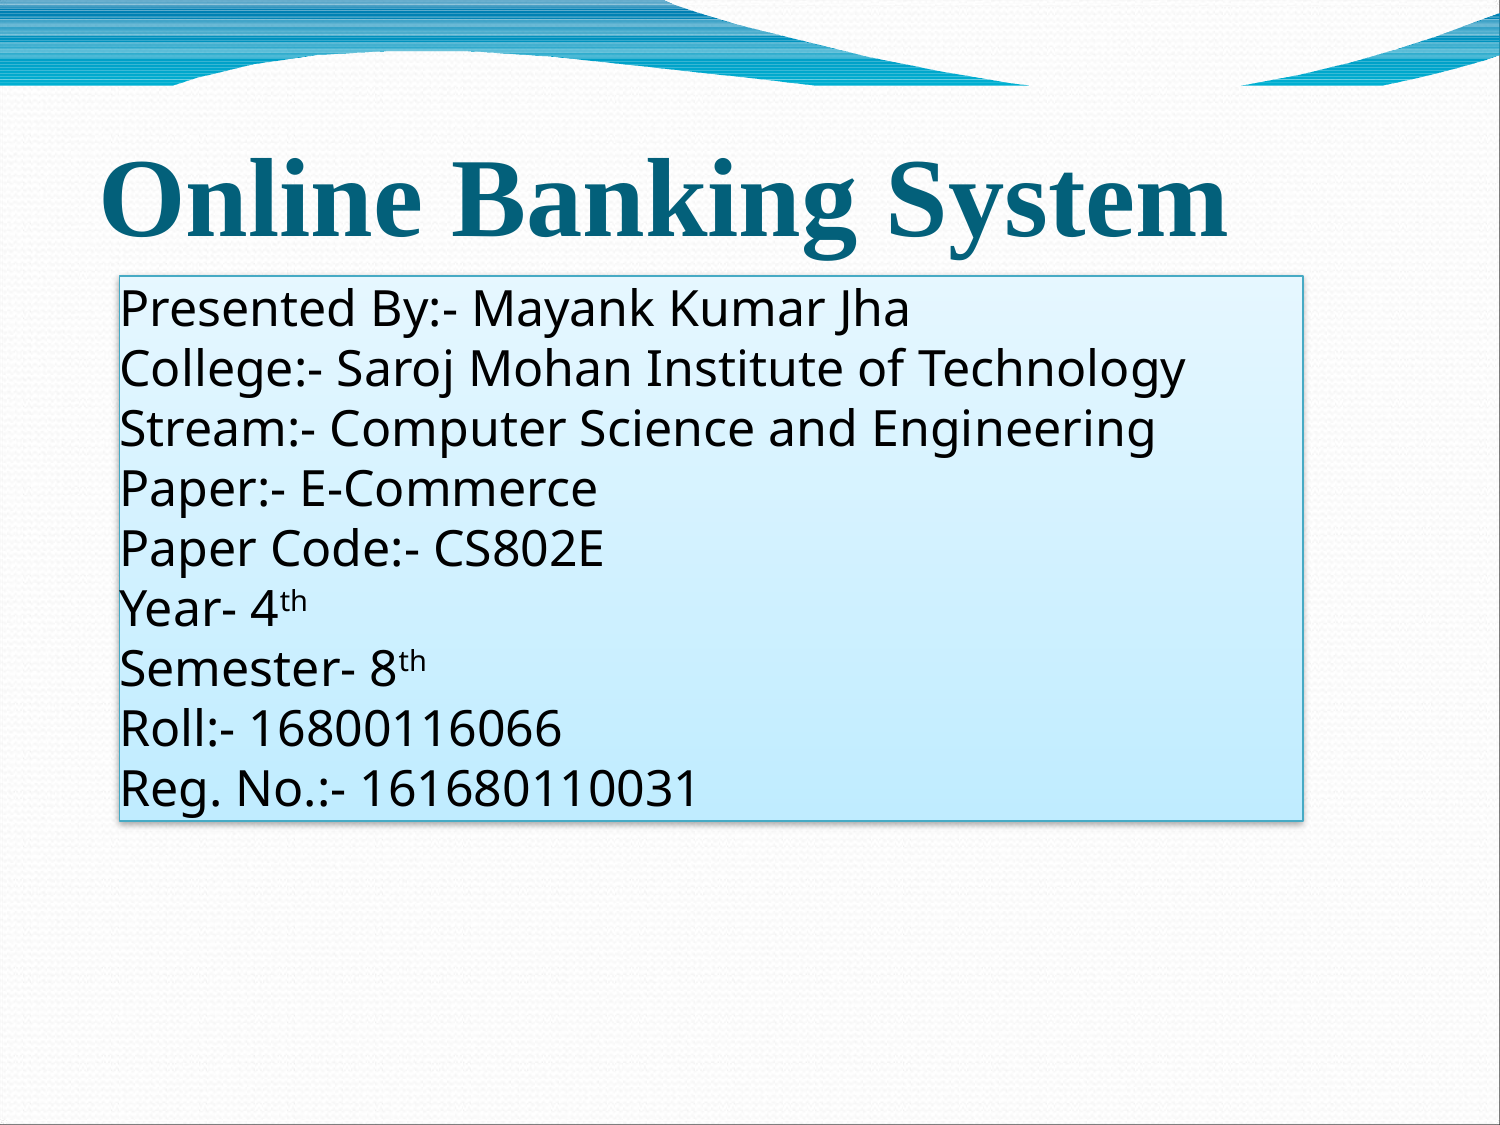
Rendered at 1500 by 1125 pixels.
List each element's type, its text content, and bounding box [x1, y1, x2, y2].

title Online Banking System [98, 123, 1374, 260]
picture [0, 0, 1500, 1125]
subtitle Presented By:- Mayank Kumar Jha College:- Saroj Mohan Institute of Technology Stream:- Computer Science and Engineering Paper:- E-Commerce Paper Code:- CS802E Year- 4th Semester- 8th Roll:- 16800116066 Reg. No.:- 161680110031 [119, 275, 1304, 822]
